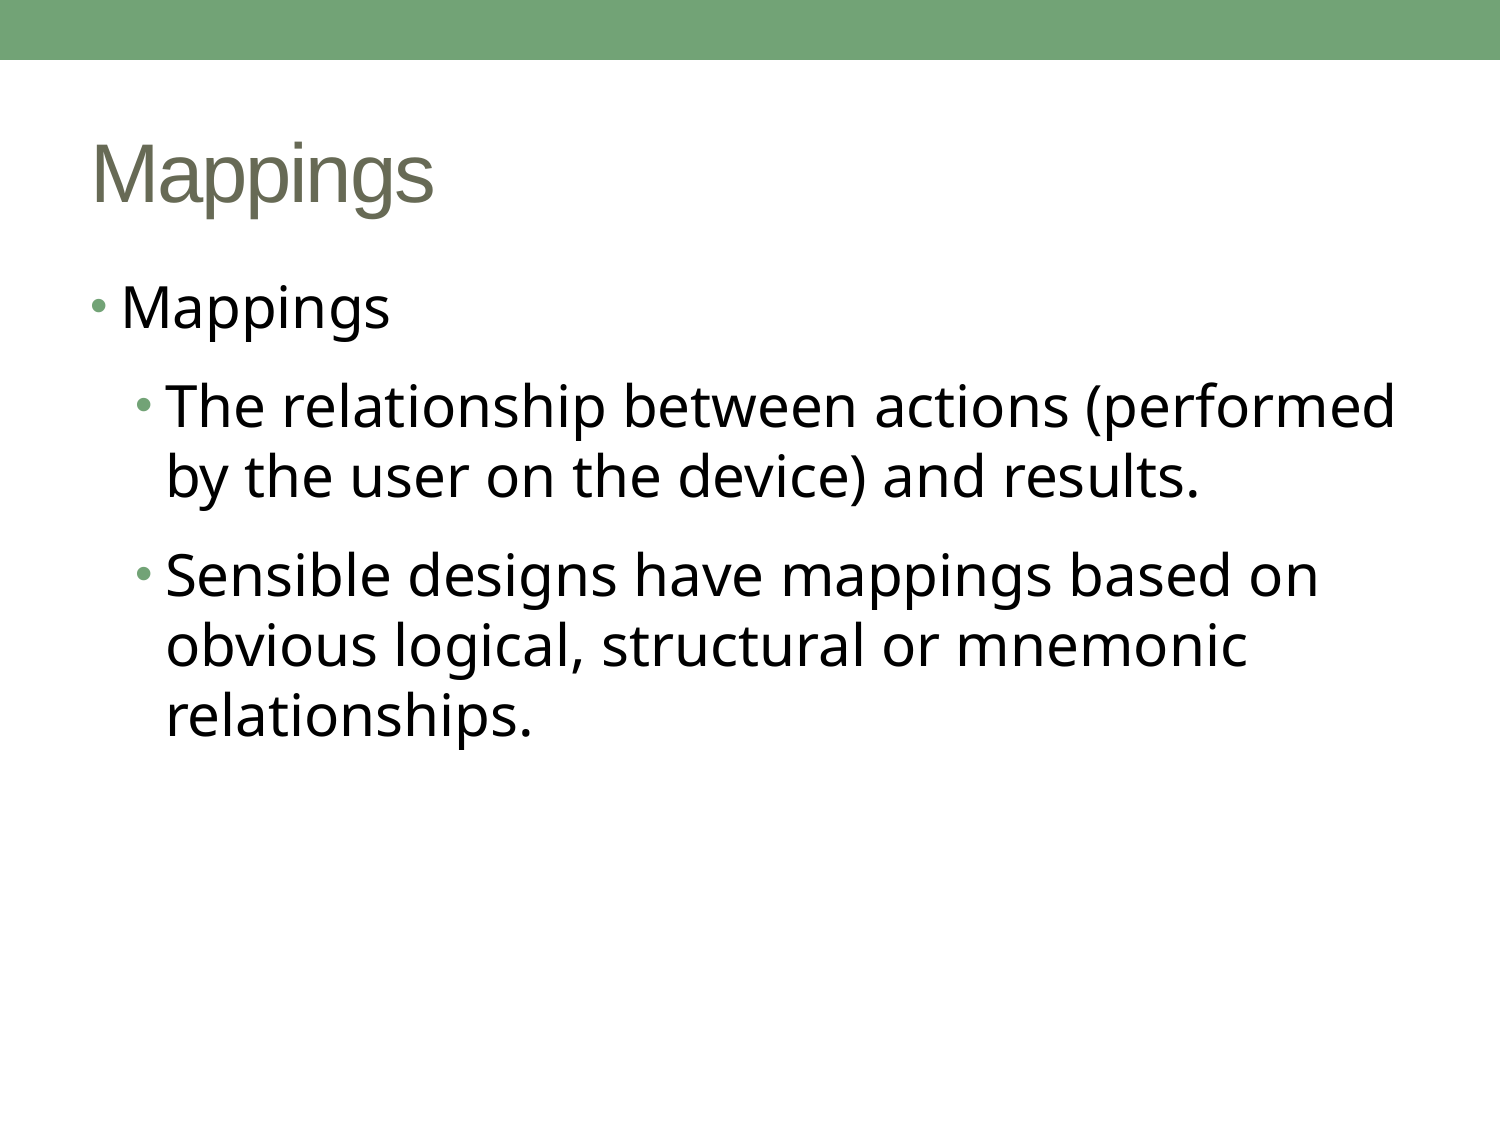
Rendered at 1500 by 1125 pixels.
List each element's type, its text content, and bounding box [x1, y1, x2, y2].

title Mappings [75, 87, 1425, 250]
list Mappings The relationship between actions (performed by the user on the device) and results. Sensible designs have mappings based on obvious logical, structural or mnemonic relationships. [75, 262, 1425, 1063]
